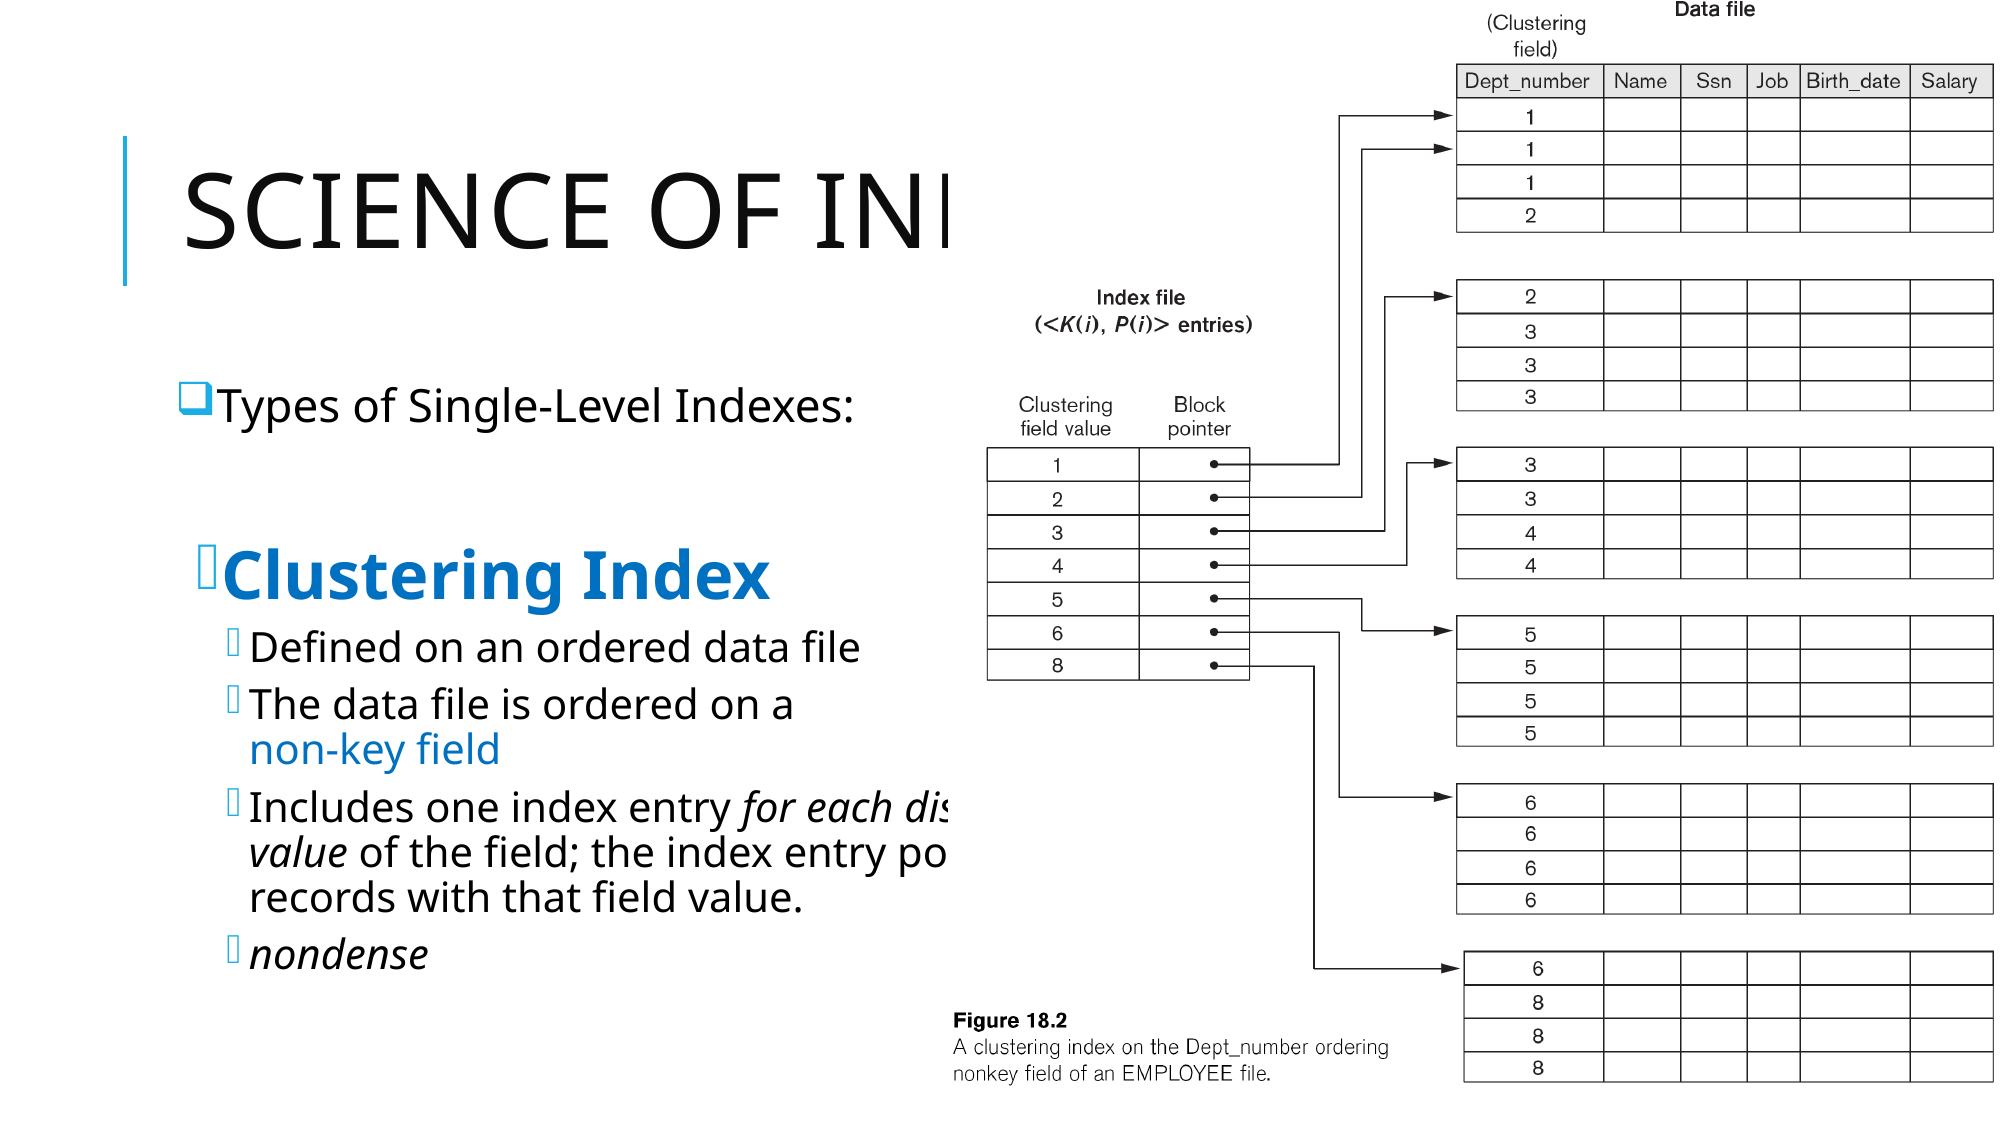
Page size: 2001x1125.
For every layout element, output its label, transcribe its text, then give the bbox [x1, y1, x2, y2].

list Types of Single-Level Indexes: Clustering Index Defined on an ordered data file The data file is ordered on a non-key field Includes one index entry for each distinct value of the field; the index entry points to the first data block that contains records with that field value. nondense [168, 375, 941, 1035]
title Science of Indexes [168, 96, 941, 342]
picture [948, 0, 2000, 1088]
